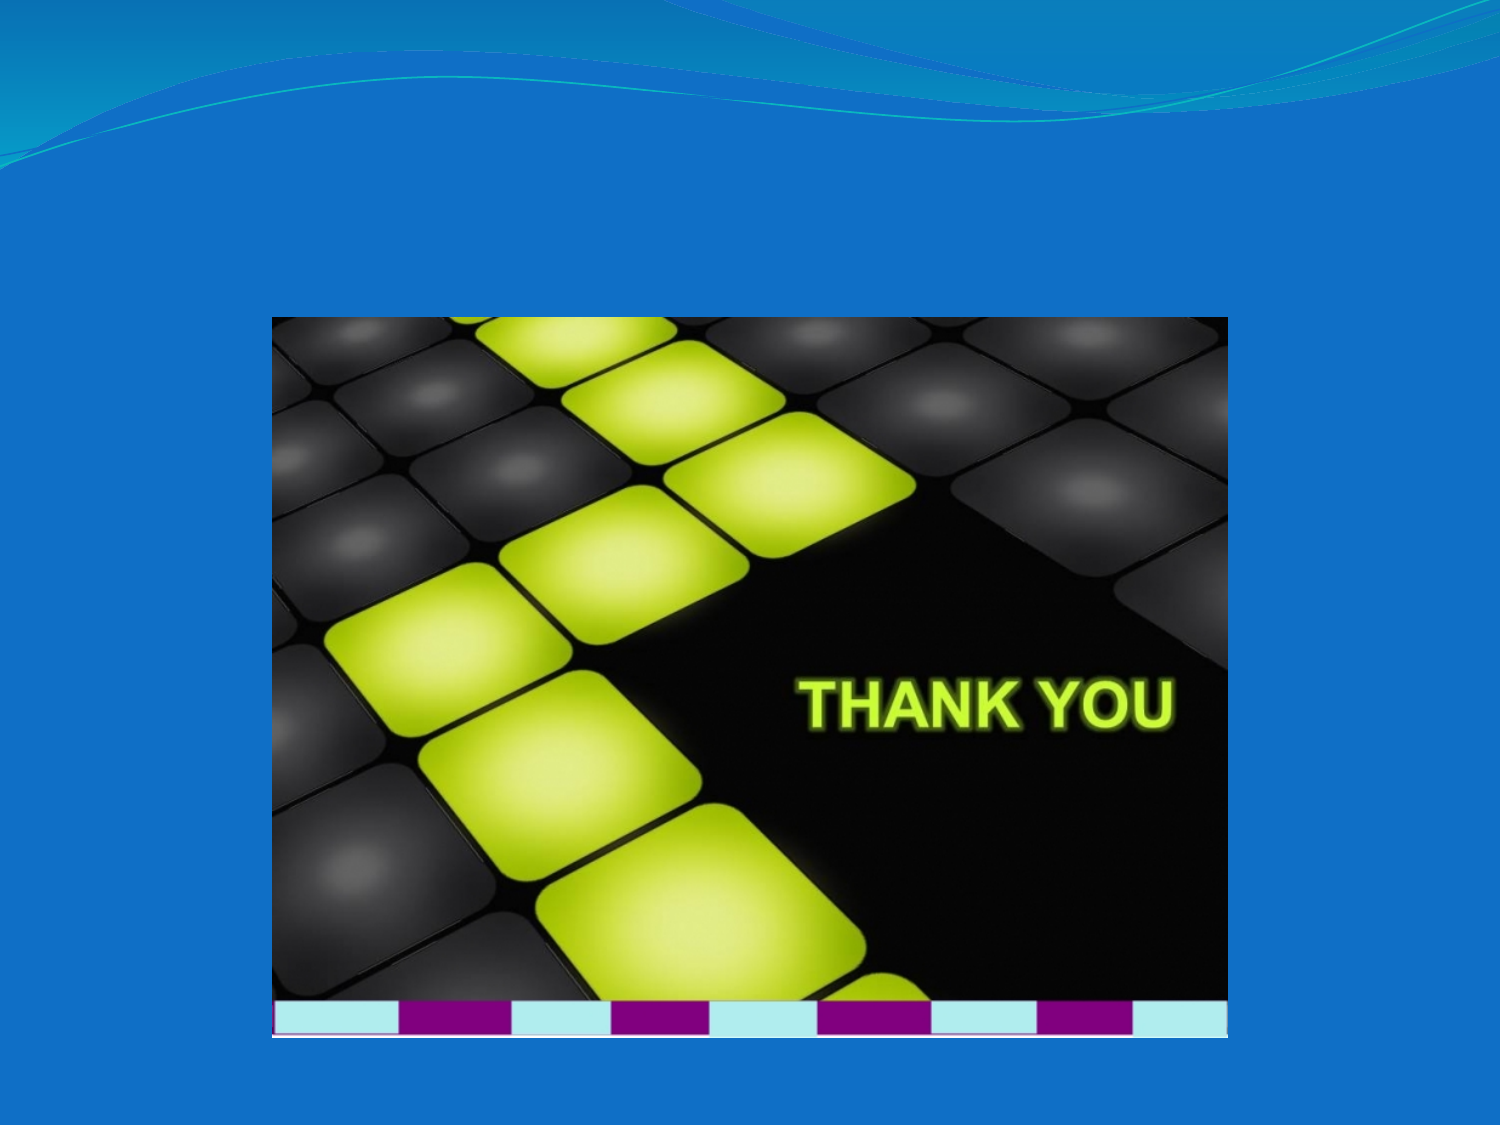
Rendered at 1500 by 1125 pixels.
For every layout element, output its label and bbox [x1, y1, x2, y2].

list [272, 317, 1228, 1038]
